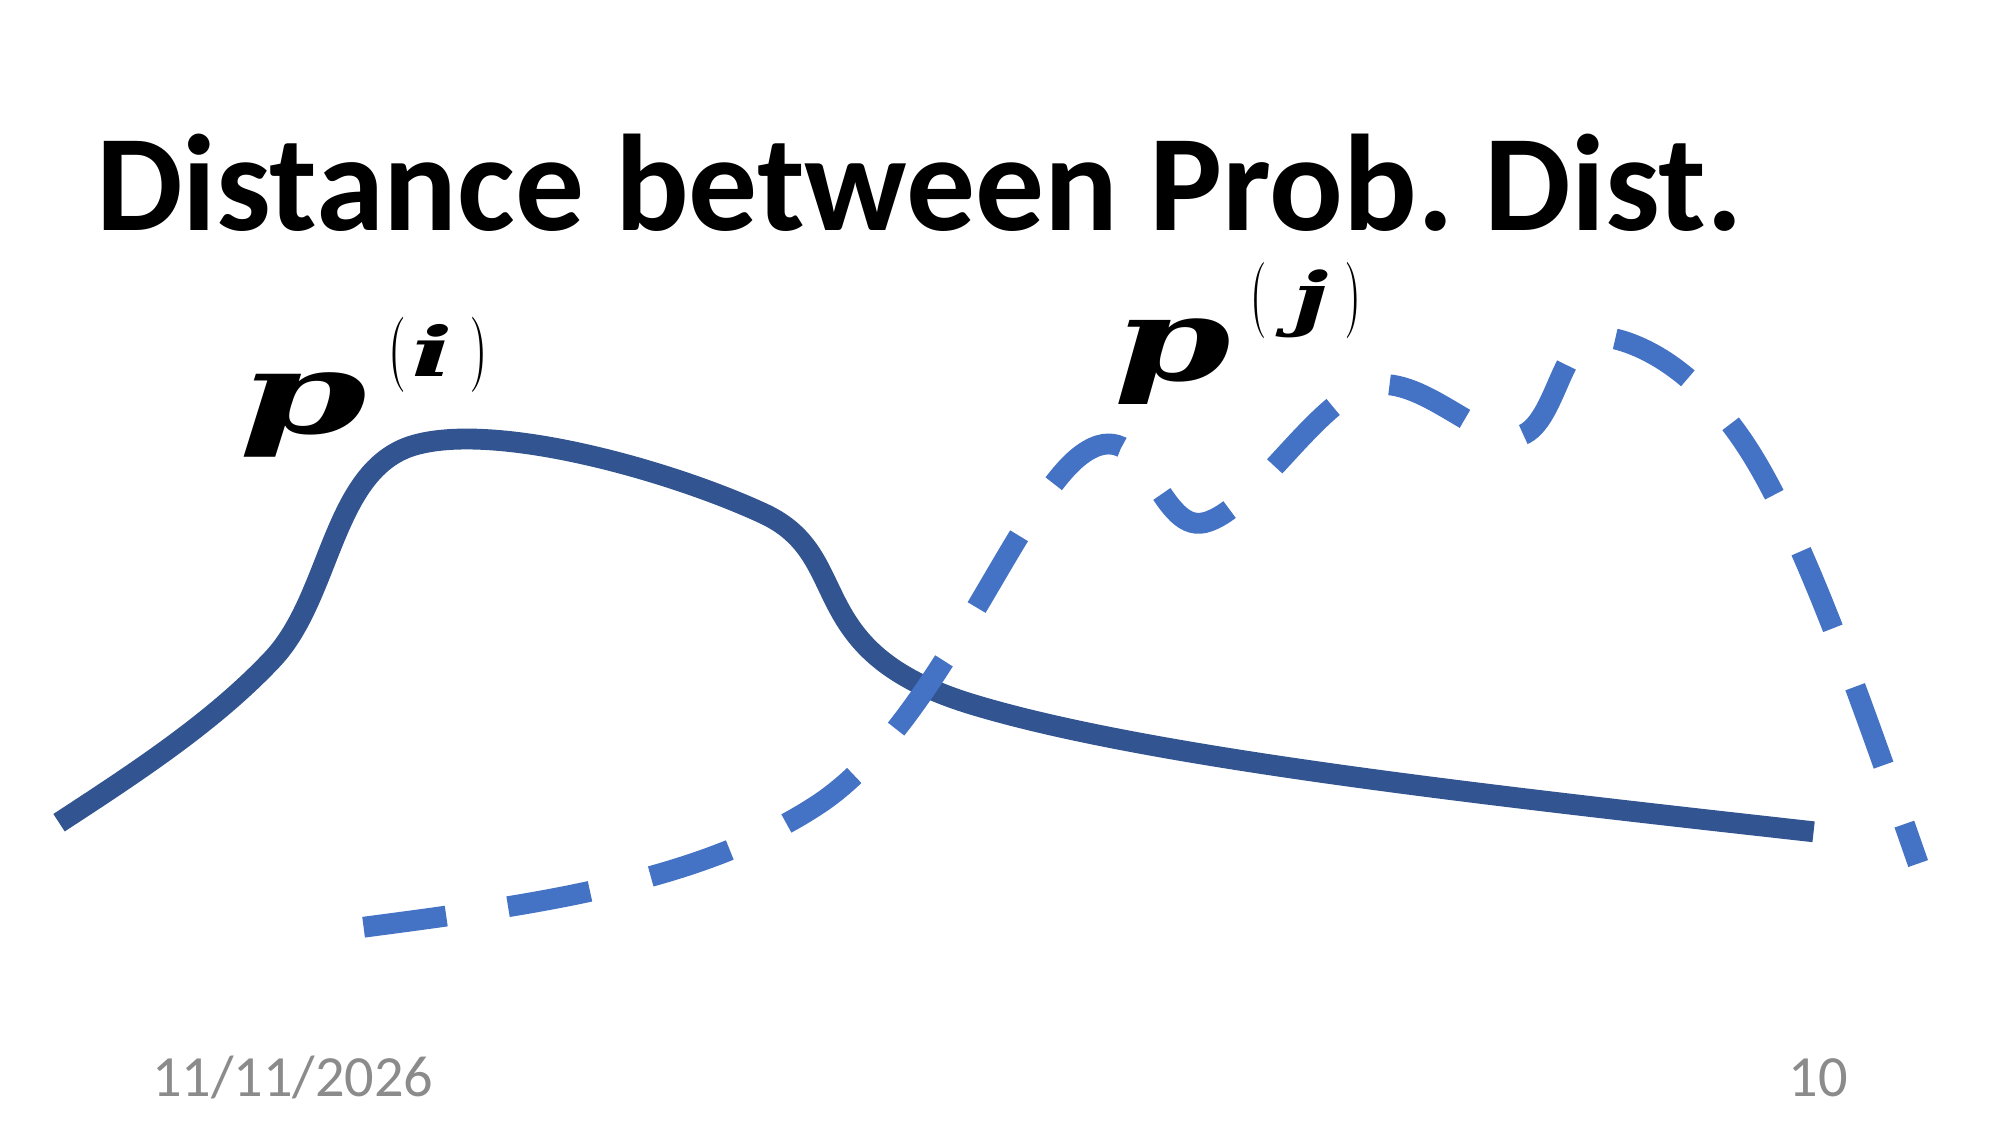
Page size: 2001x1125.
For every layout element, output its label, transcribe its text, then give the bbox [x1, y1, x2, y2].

title Distance between Prob. Dist. [81, 91, 1871, 282]
slide_number 10 [1412, 1042, 1863, 1103]
text_box [58, 437, 926, 827]
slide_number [137, 1042, 588, 1103]
text_box [363, 335, 1920, 929]
